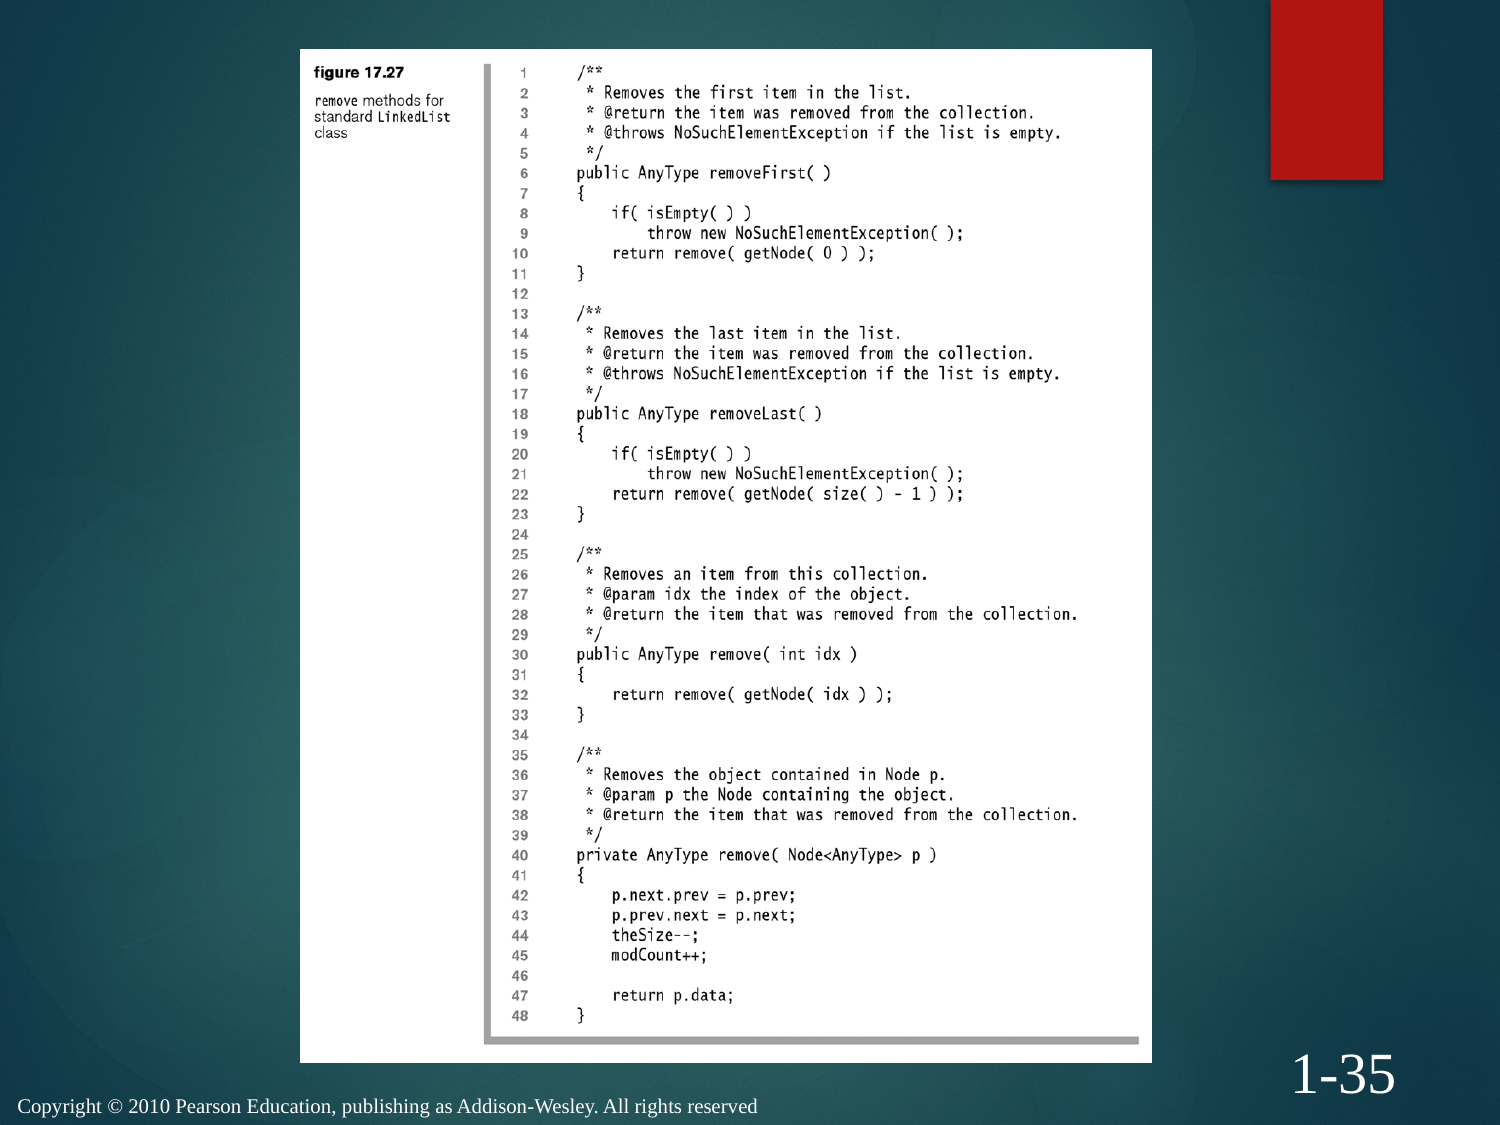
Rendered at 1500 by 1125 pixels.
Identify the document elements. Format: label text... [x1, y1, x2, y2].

picture [299, 49, 1152, 1063]
slide_number 1-35 [1187, 1037, 1500, 1113]
